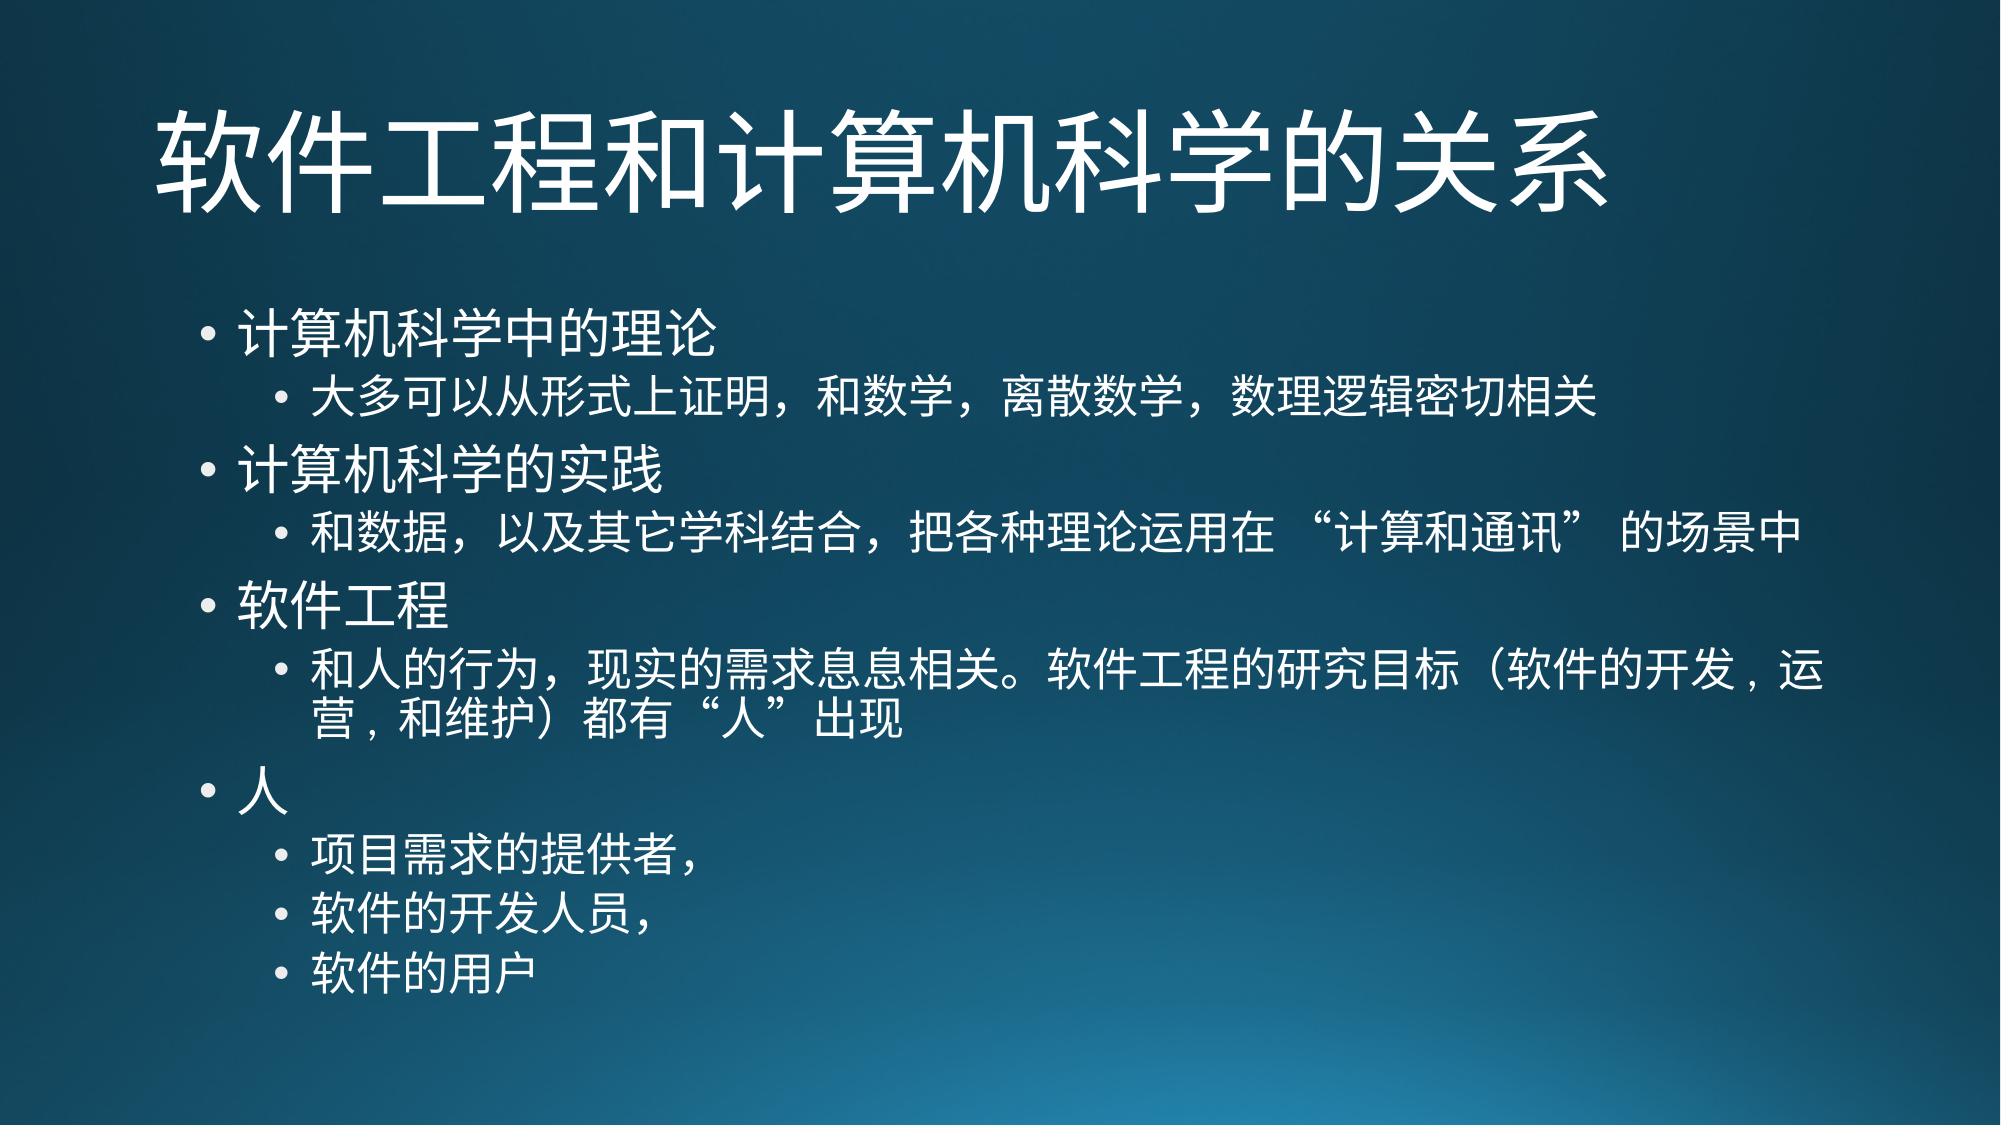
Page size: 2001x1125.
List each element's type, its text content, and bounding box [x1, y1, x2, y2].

list 计算机科学中的理论 大多可以从形式上证明，和数学，离散数学，数理逻辑密切相关 计算机科学的实践 和数据，以及其它学科结合，把各种理论运用在 “计算和通讯” 的场景中 软件工程 和人的行为，现实的需求息息相关。软件工程的研究目标（软件的开发, 运营, 和维护）都有“人”出现 人 项目需求的提供者， 软件的开发人员， 软件的用户 [183, 299, 1863, 1014]
picture [0, 0, 2001, 1125]
title 软件工程和计算机科学的关系 [137, 59, 1863, 278]
